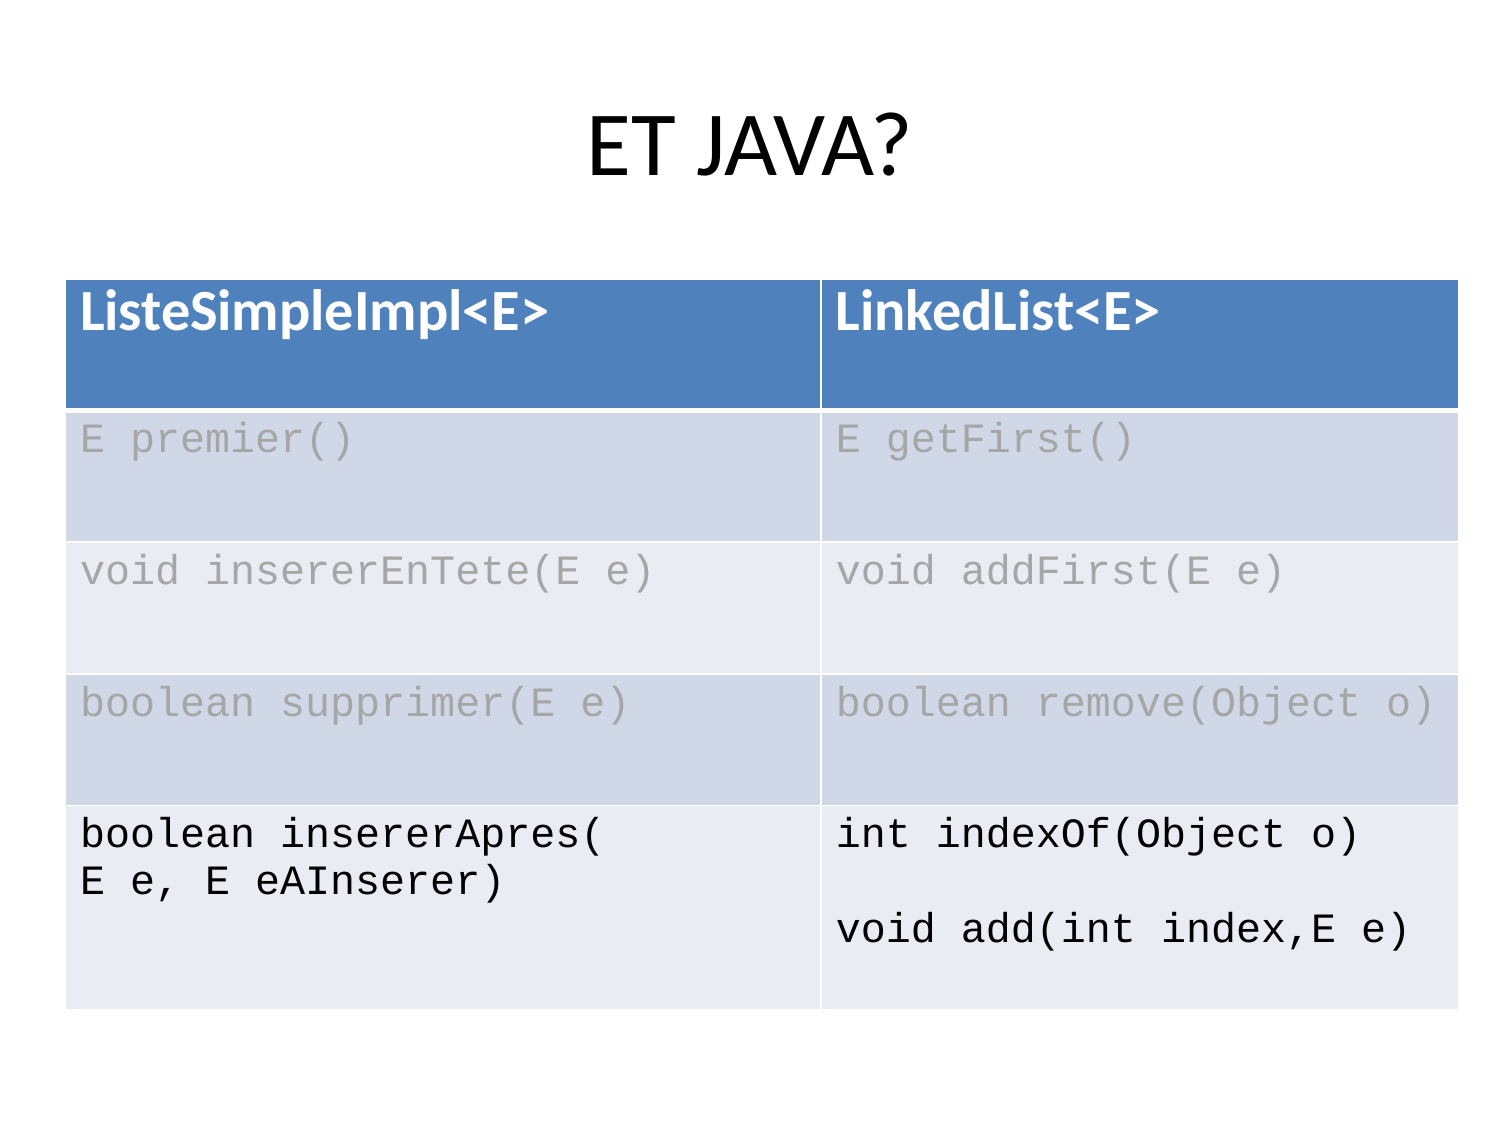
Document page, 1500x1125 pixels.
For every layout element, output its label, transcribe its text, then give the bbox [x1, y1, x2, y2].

table_header LinkedList<E> [822, 280, 1458, 408]
title ET JAVA? [75, 45, 1425, 233]
table_cell boolean insererApres( E e, E eAInserer) [66, 806, 820, 1009]
table_cell void addFirst(E e) [822, 543, 1458, 673]
table_cell E getFirst() [822, 413, 1458, 541]
table_cell void insererEnTete(E e) [66, 543, 820, 673]
table_cell boolean remove(Object o) [822, 675, 1458, 805]
table_cell E premier() [66, 413, 820, 541]
table_header ListeSimpleImpl<E> [66, 280, 820, 408]
table_cell boolean supprimer(E e) [66, 675, 820, 805]
table_cell int indexOf(Object o) void add(int index,E e) [822, 806, 1458, 1009]
